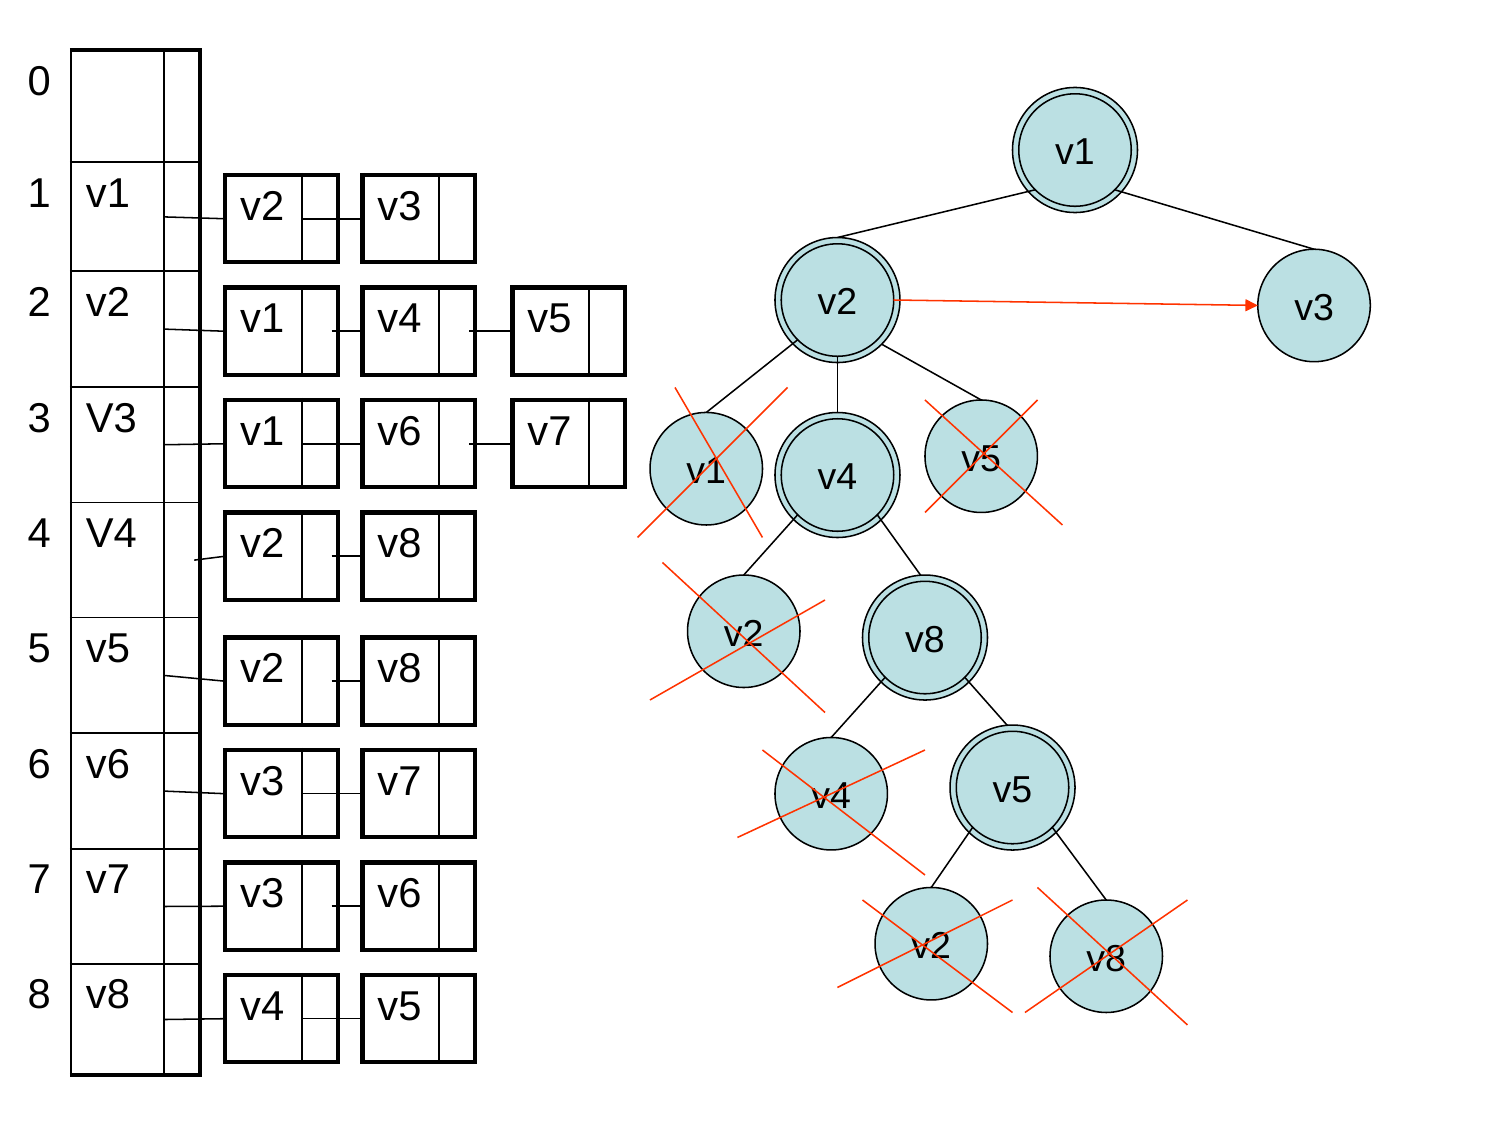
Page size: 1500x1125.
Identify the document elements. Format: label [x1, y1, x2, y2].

table_header [303, 515, 336, 598]
table_header [365, 865, 438, 948]
table_cell [13, 162, 70, 1075]
table_header [365, 177, 438, 260]
table_header [303, 290, 336, 373]
text_box [164, 328, 226, 332]
table_header [440, 177, 473, 260]
table_header [515, 402, 588, 485]
table_header [303, 865, 336, 948]
table_cell [72, 965, 163, 1073]
table_cell [165, 445, 198, 502]
table_cell [165, 219, 198, 270]
table_header [227, 515, 301, 598]
table_cell [72, 503, 163, 617]
text_box [164, 675, 226, 682]
table_header [72, 52, 163, 161]
table_header [303, 1020, 336, 1060]
table_cell [165, 272, 198, 328]
table_cell [165, 503, 198, 617]
table_cell [165, 332, 198, 386]
table_header [303, 445, 336, 485]
table_header [303, 752, 336, 793]
table_cell [165, 163, 198, 216]
table_cell [165, 682, 198, 732]
text_box [637, 87, 1371, 1025]
table_header [227, 402, 301, 485]
table_header [227, 977, 301, 1060]
table_header [440, 515, 473, 598]
table_cell [72, 272, 163, 386]
table_header [303, 220, 336, 260]
table_cell [72, 388, 163, 502]
table_header [13, 50, 70, 162]
table_cell [72, 618, 163, 732]
table_header [227, 752, 301, 835]
table_header [440, 640, 473, 723]
table_header [365, 515, 438, 598]
table_header [365, 402, 438, 485]
table_cell [165, 388, 198, 443]
table_header [365, 640, 438, 723]
table_cell [72, 163, 163, 270]
table_header [515, 290, 588, 373]
table_cell [165, 618, 198, 675]
table_header [303, 402, 336, 443]
table_header [440, 402, 473, 485]
table_cell [165, 908, 198, 963]
text_box [164, 790, 226, 794]
table_cell [165, 1020, 198, 1073]
table_header [227, 290, 301, 373]
table_cell [72, 734, 163, 848]
table_header [365, 752, 438, 835]
table_header [440, 290, 473, 373]
table_cell [165, 965, 198, 1018]
table_cell [165, 850, 198, 905]
table_header [365, 977, 438, 1060]
table_header [303, 795, 336, 835]
table_header [440, 752, 473, 835]
table_header [303, 640, 336, 723]
table_header [590, 290, 623, 373]
table_cell [72, 850, 163, 963]
table_header [165, 52, 198, 161]
table_header [365, 290, 438, 373]
table_header [227, 640, 301, 723]
text_box [193, 555, 226, 561]
table_cell [165, 734, 198, 790]
table_header [227, 865, 301, 948]
table_header [303, 177, 336, 218]
table_header [440, 977, 473, 1060]
table_cell [165, 794, 198, 848]
table_header [590, 402, 623, 485]
table_header [303, 977, 336, 1018]
table_header [227, 177, 301, 260]
table_header [440, 865, 473, 948]
